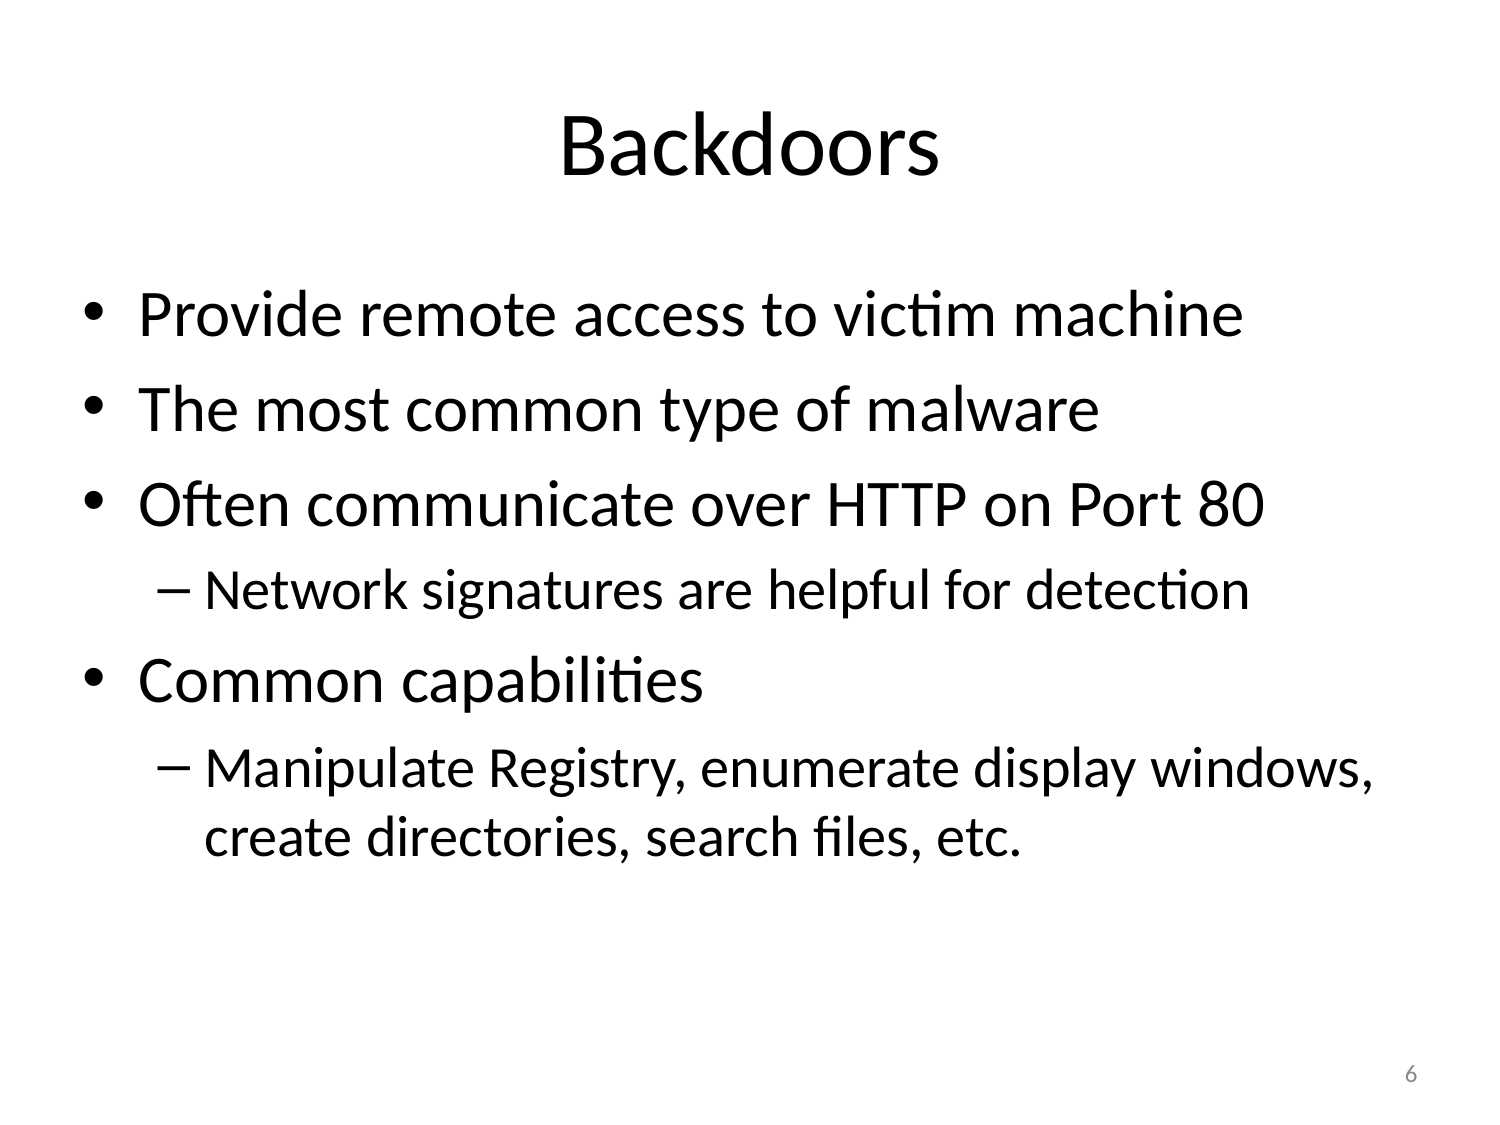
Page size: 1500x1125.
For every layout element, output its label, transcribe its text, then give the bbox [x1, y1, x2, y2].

title Backdoors [74, 44, 1426, 234]
slide_number 6 [1074, 1050, 1426, 1096]
list Provide remote access to victim machine The most common type of malware Often communicate over HTTP on Port 80 Network signatures are helpful for detection Common capabilities Manipulate Registry, enumerate display windows, create directories, search files, etc. [74, 261, 1426, 1006]
